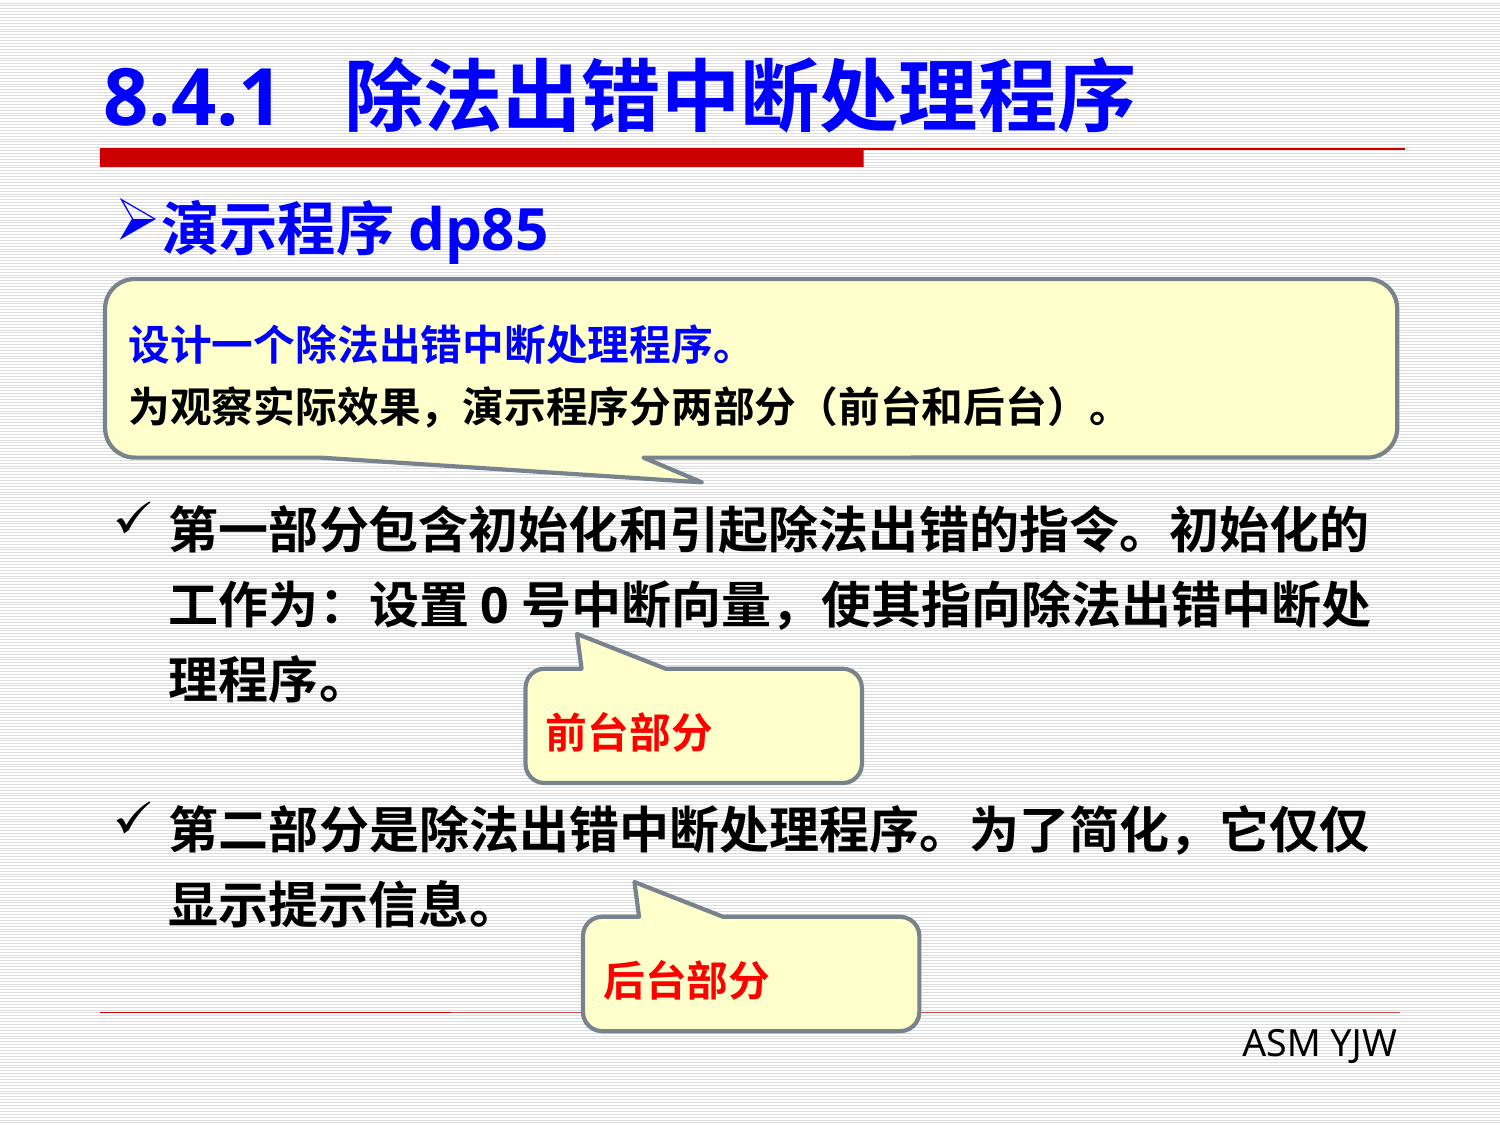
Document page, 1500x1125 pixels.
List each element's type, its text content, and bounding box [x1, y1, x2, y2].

text_box 第一部分包含初始化和引起除法出错的指令。初始化的工作为：设置0号中断向量，使其指向除法出错中断处理程序。 第二部分是除法出错中断处理程序。为了简化，它仅仅显示提示信息。 [97, 476, 1398, 942]
text_box 后台部分 [580, 880, 922, 1034]
text_box 演示程序dp85 [100, 184, 1400, 270]
title 8.4.1 除法出错中断处理程序 [88, 42, 1448, 149]
text_box 前台部分 [523, 632, 865, 786]
text_box 设计一个除法出错中断处理程序。 为观察实际效果，演示程序分两部分（前台和后台）。 [102, 276, 1400, 485]
